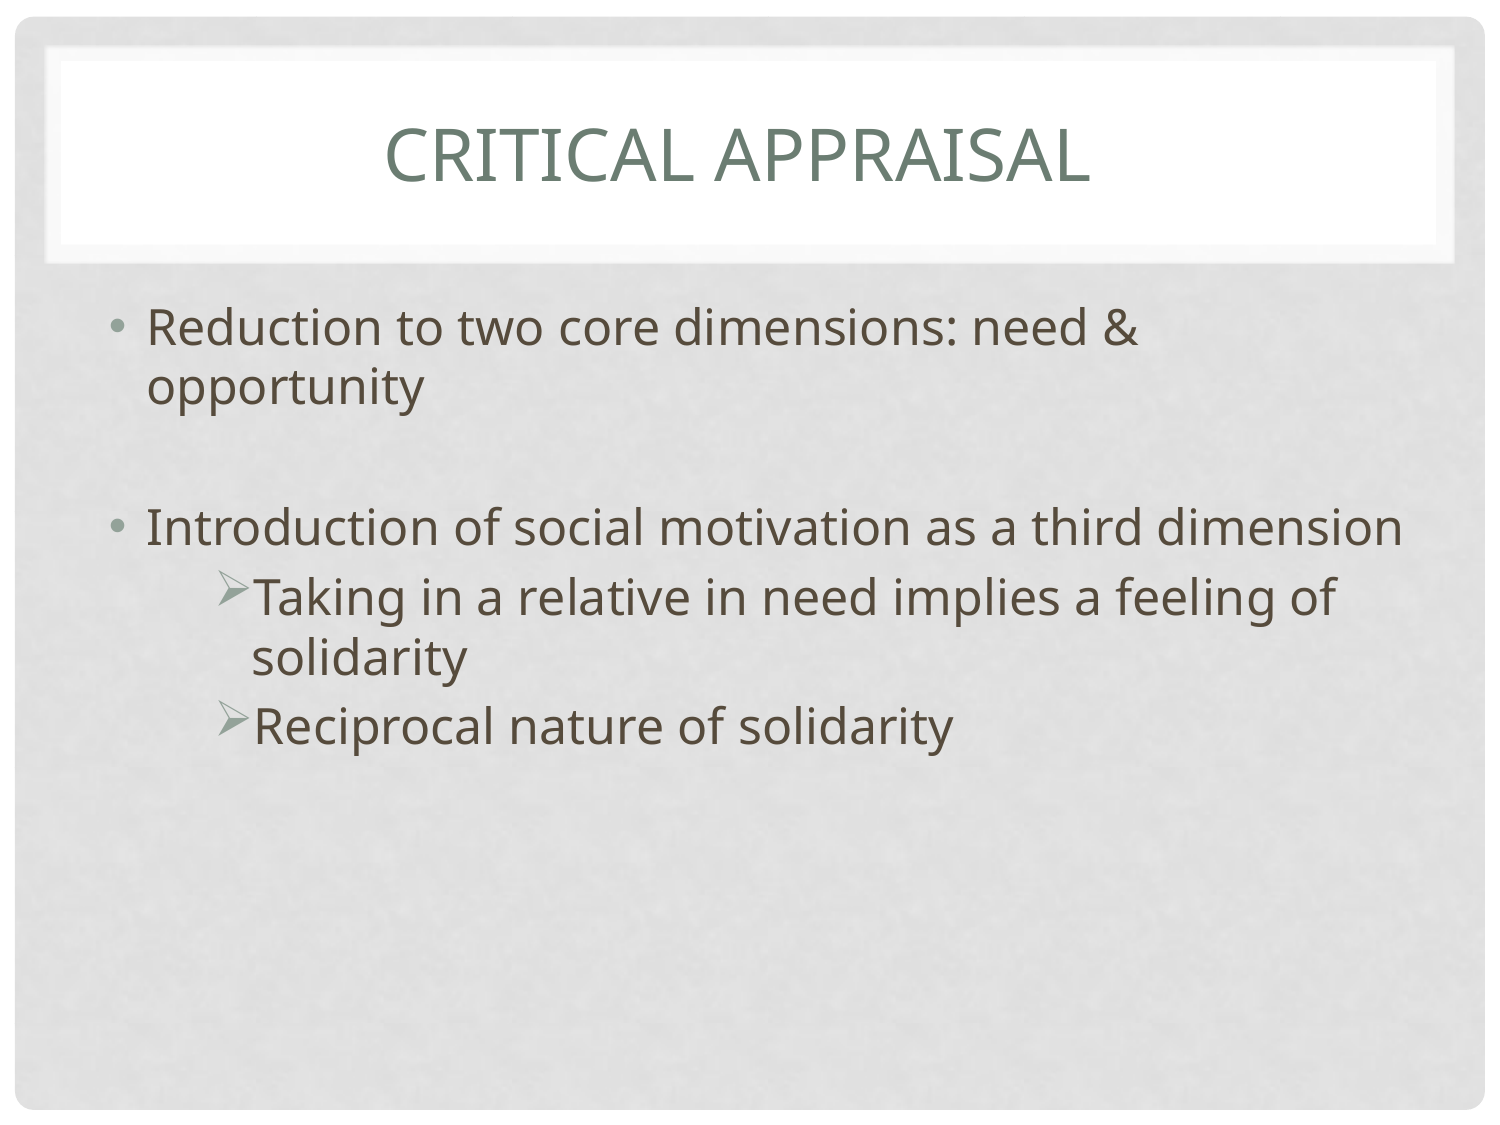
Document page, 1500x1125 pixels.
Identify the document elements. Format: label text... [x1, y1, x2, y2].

list Reduction to two core dimensions: need & opportunity Introduction of social motivation as a third dimension Taking in a relative in need implies a feeling of solidarity Reciprocal nature of solidarity [75, 287, 1425, 1005]
title Critical appraisal [69, 66, 1425, 238]
